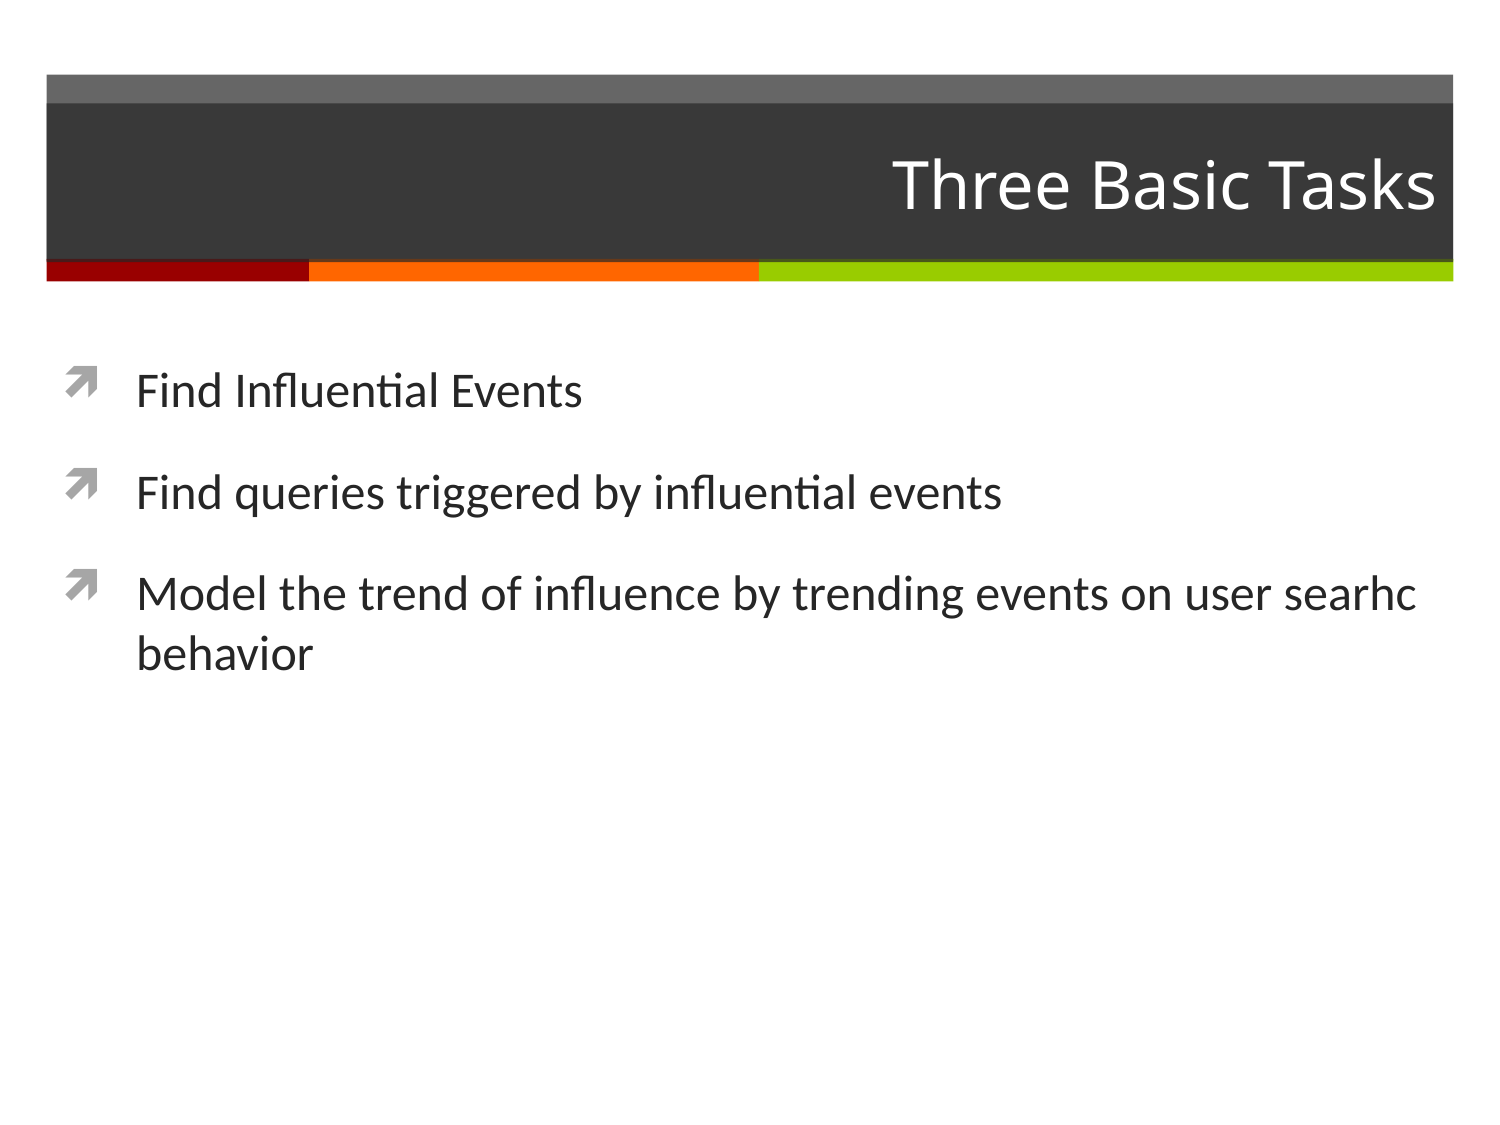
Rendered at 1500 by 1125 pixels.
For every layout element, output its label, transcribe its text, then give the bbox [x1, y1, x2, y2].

title Three Basic Tasks [46, 103, 1454, 263]
list Find Influential Events Find queries triggered by influential events Model the trend of influence by trending events on user searhc behavior [46, 350, 1454, 1005]
